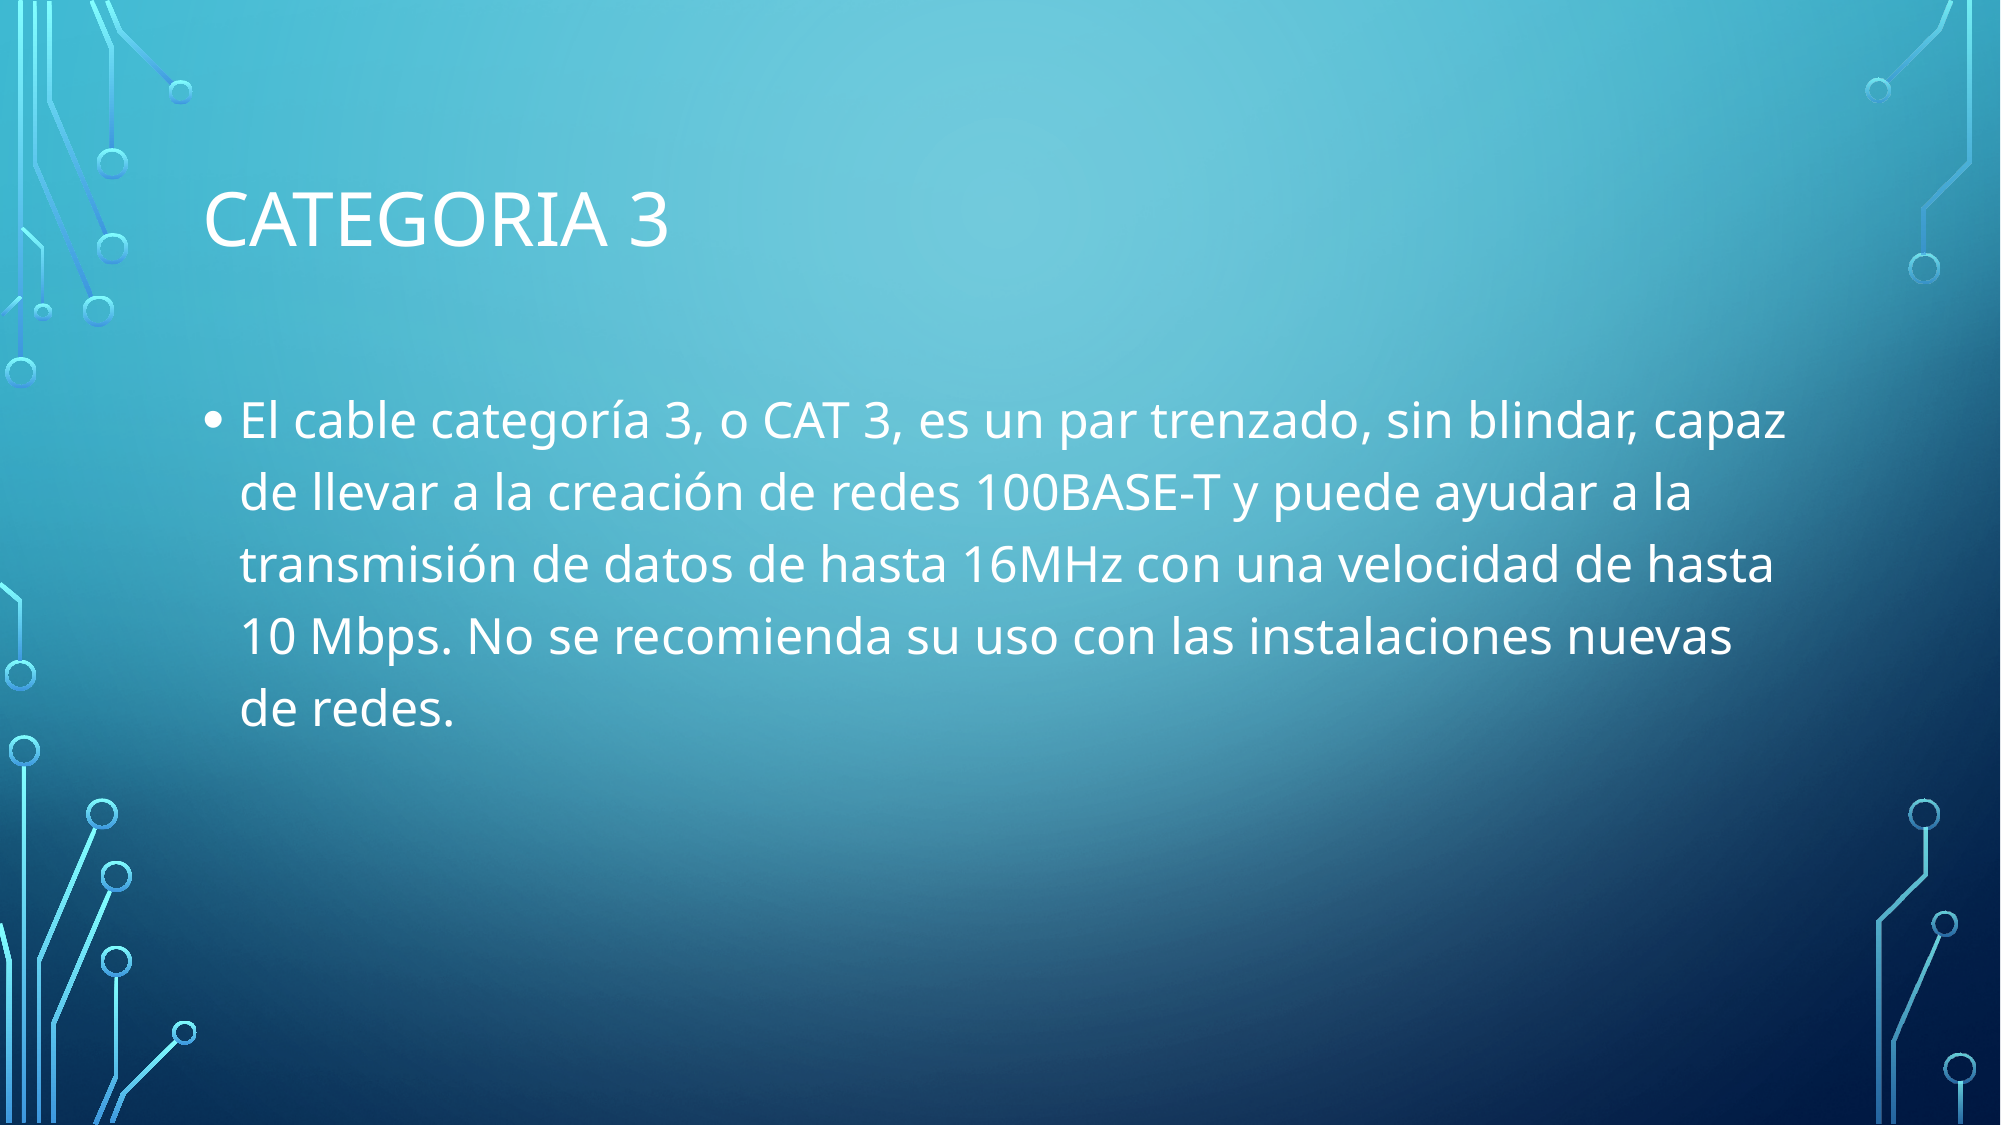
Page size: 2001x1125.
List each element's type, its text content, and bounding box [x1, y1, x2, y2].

list El cable categoría 3, o CAT 3, es un par trenzado, sin blindar, capaz de llevar a la creación de redes 100BASE-T y puede ayudar a la transmisión de datos de hasta 16MHz con una velocidad de hasta 10 Mbps. No se recomienda su uso con las instalaciones nuevas de redes. [187, 369, 1813, 950]
title CATEGORIA 3 [187, 101, 1813, 344]
